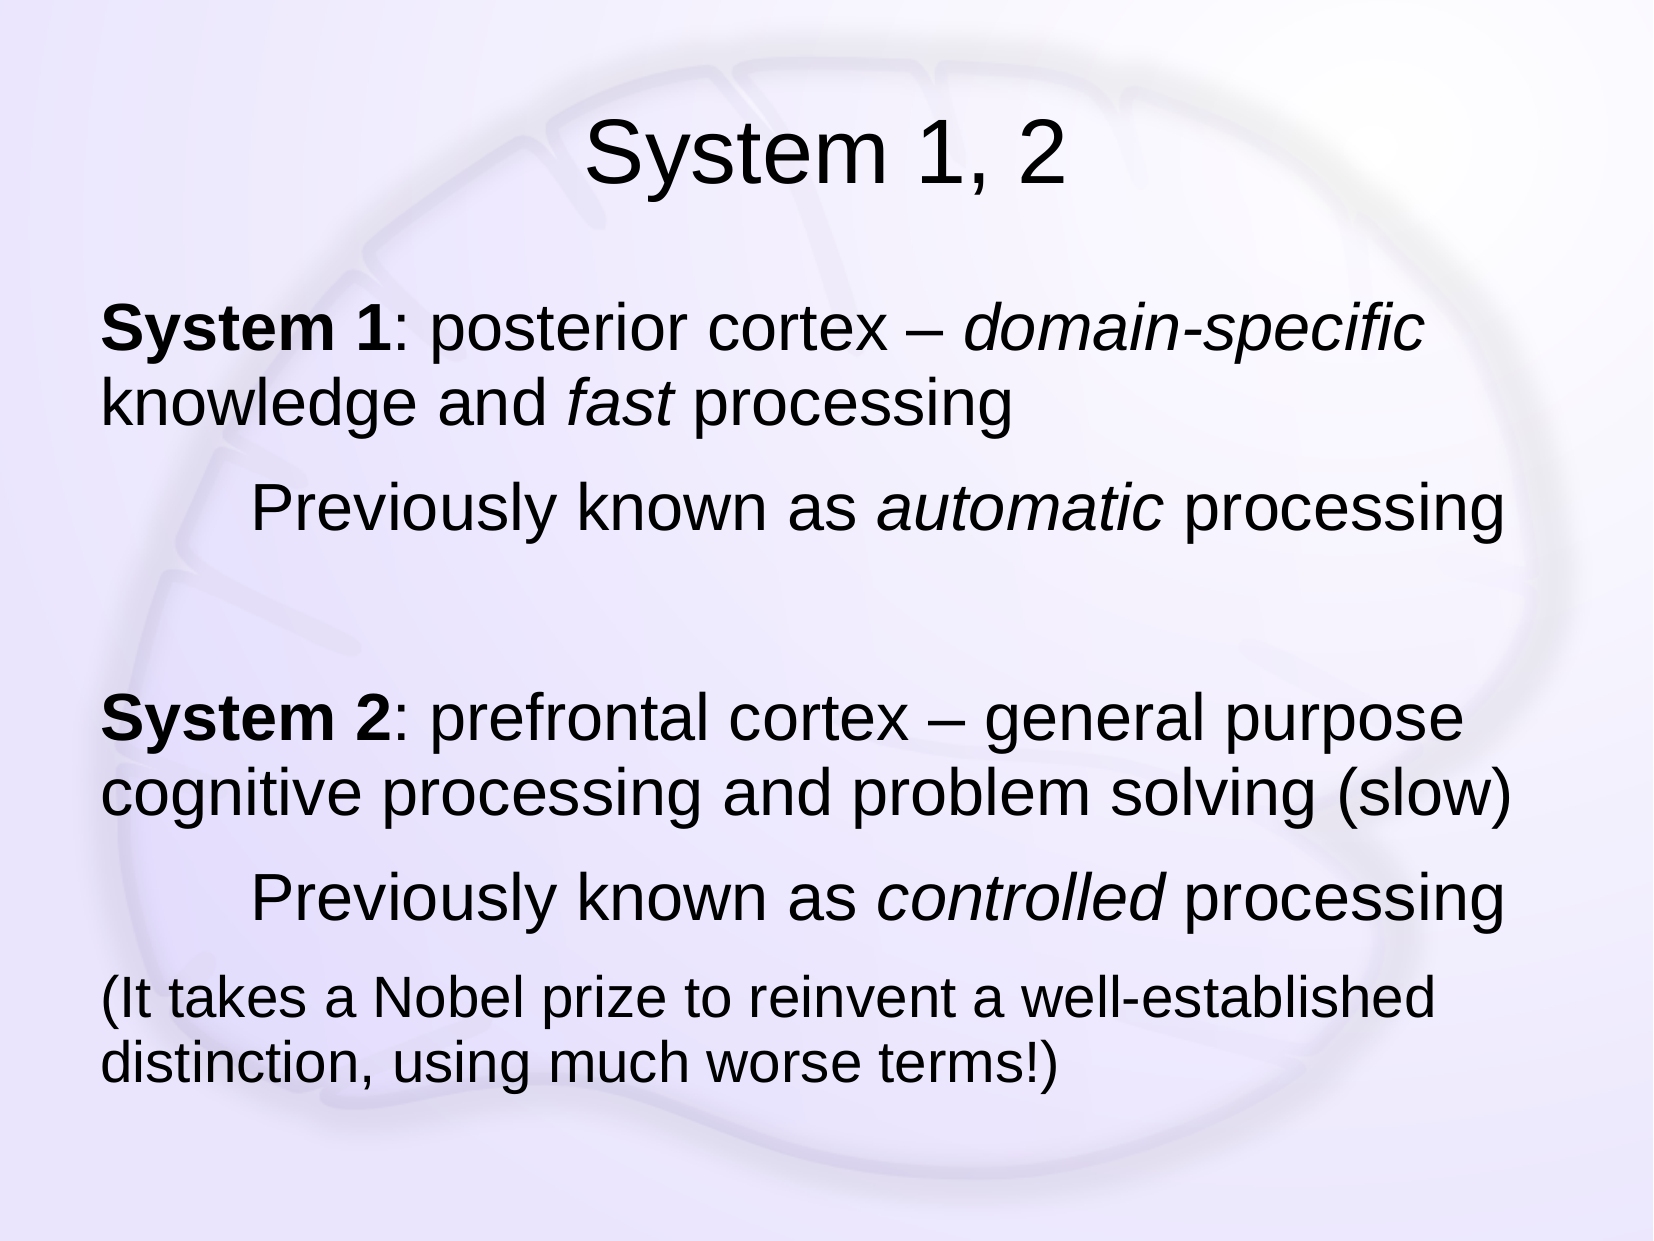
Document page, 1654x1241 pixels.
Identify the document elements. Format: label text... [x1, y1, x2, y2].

title System 1, 2 [82, 49, 1571, 257]
picture [0, 0, 1654, 1241]
list System 1: posterior cortex – domain-specific knowledge and fast processing Previously known as automatic processing System 2: prefrontal cortex – general purpose cognitive processing and problem solving (slow) Previously known as controlled processing (It takes a Nobel prize to reinvent a well-established distinction, using much worse terms!) [82, 290, 1571, 1110]
